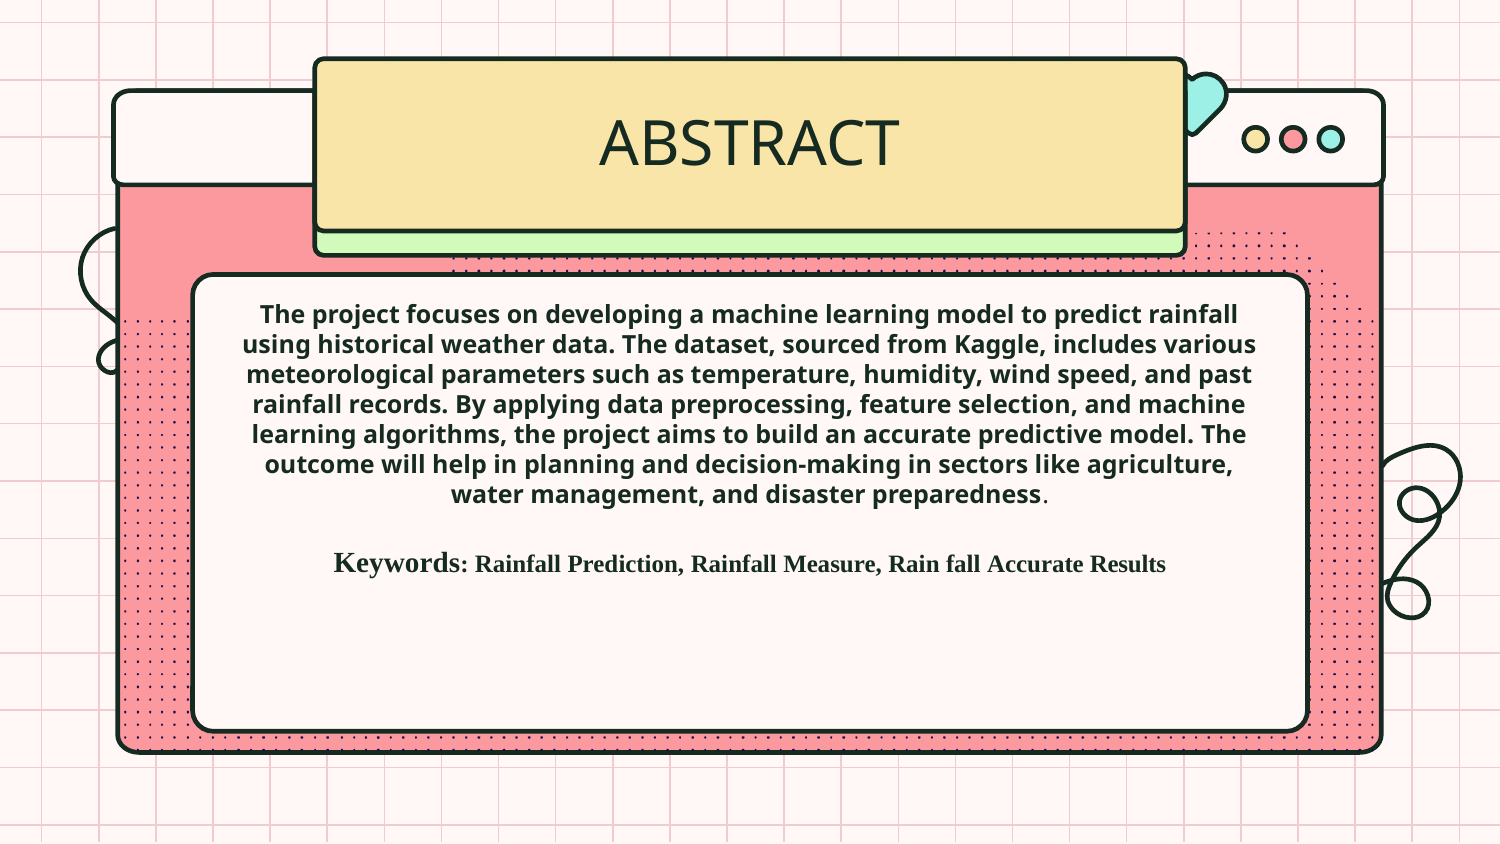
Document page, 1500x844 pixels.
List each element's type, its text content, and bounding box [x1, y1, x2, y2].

picture [115, 211, 1379, 756]
list The project focuses on developing a machine learning model to predict rainfall using historical weather data. The dataset, sourced from Kaggle, includes various meteorological parameters such as temperature, humidity, wind speed, and past rainfall records. By applying data preprocessing, feature selection, and machine learning algorithms, the project aims to build an accurate predictive model. The outcome will help in planning and decision-making in sectors like agriculture, water management, and disaster preparedness. Keywords: Rainfall Prediction, Rainfall Measure, Rain fall Accurate Results [223, 283, 1277, 735]
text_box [314, 58, 1186, 256]
